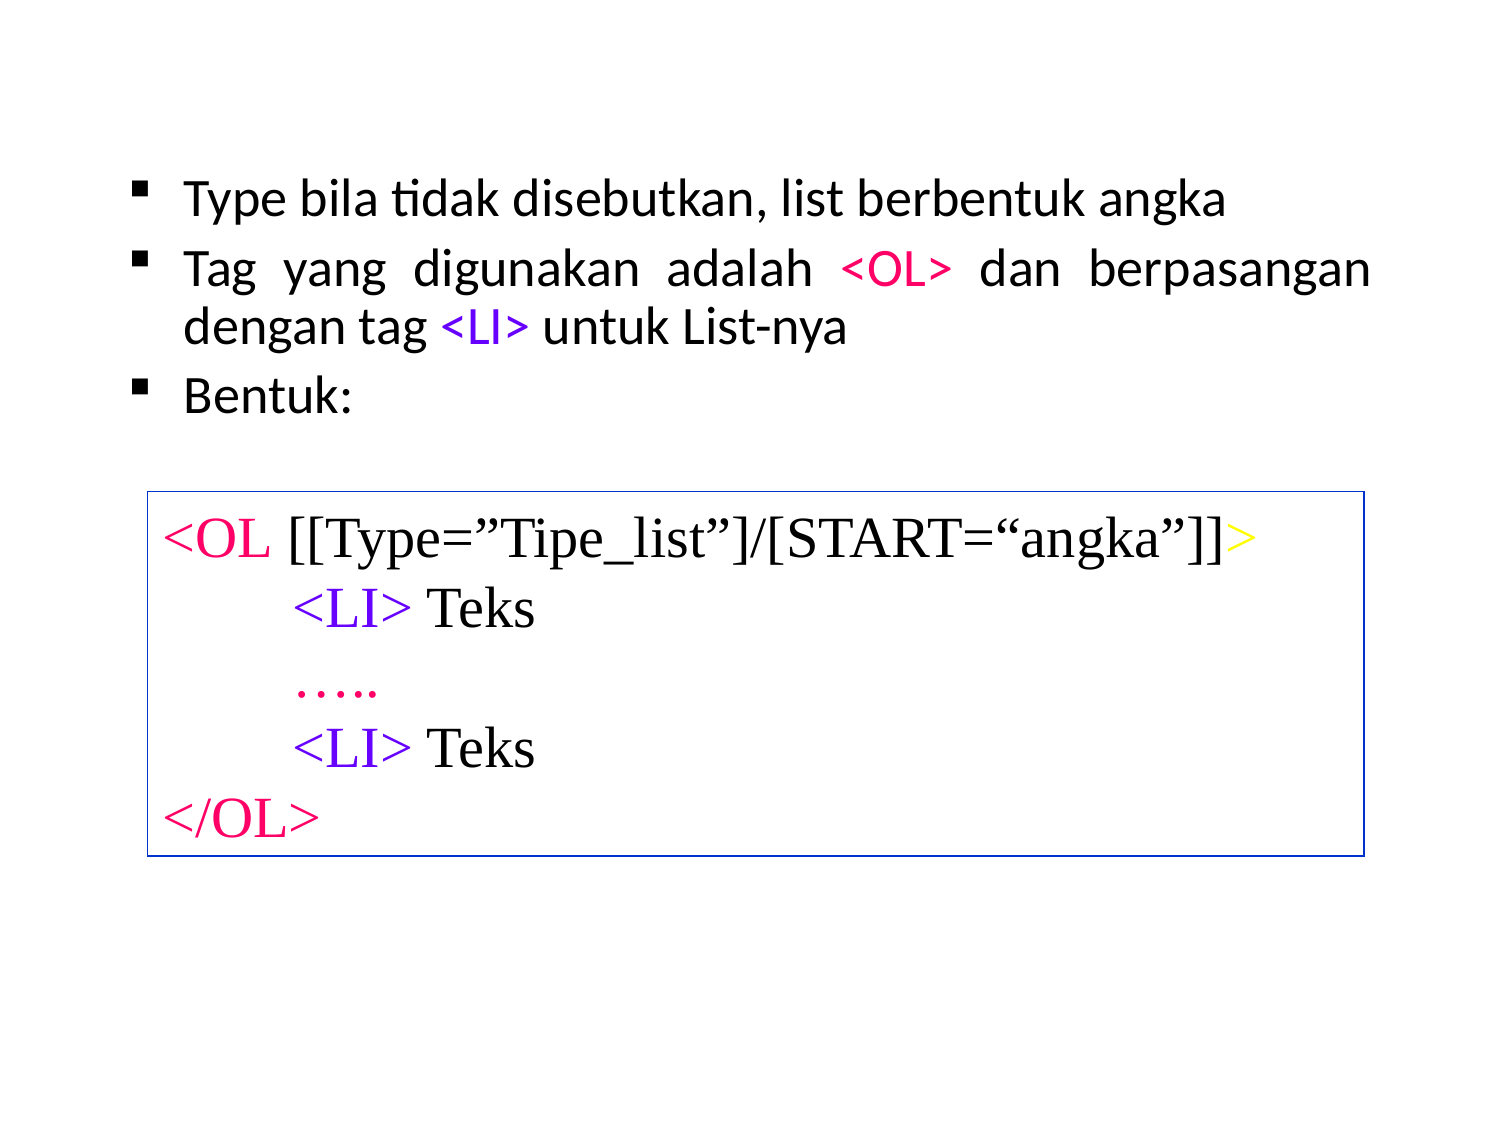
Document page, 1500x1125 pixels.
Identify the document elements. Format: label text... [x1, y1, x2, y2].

list Type bila tidak disebutkan, list berbentuk angka Tag yang digunakan adalah <OL> dan berpasangan dengan tag <LI> untuk List-nya Bentuk: [112, 162, 1388, 675]
text_box <OL [[Type=”Tipe_list”]/[START=“angka”]]> <LI> Teks ….. <LI> Teks </OL> [147, 491, 1365, 857]
